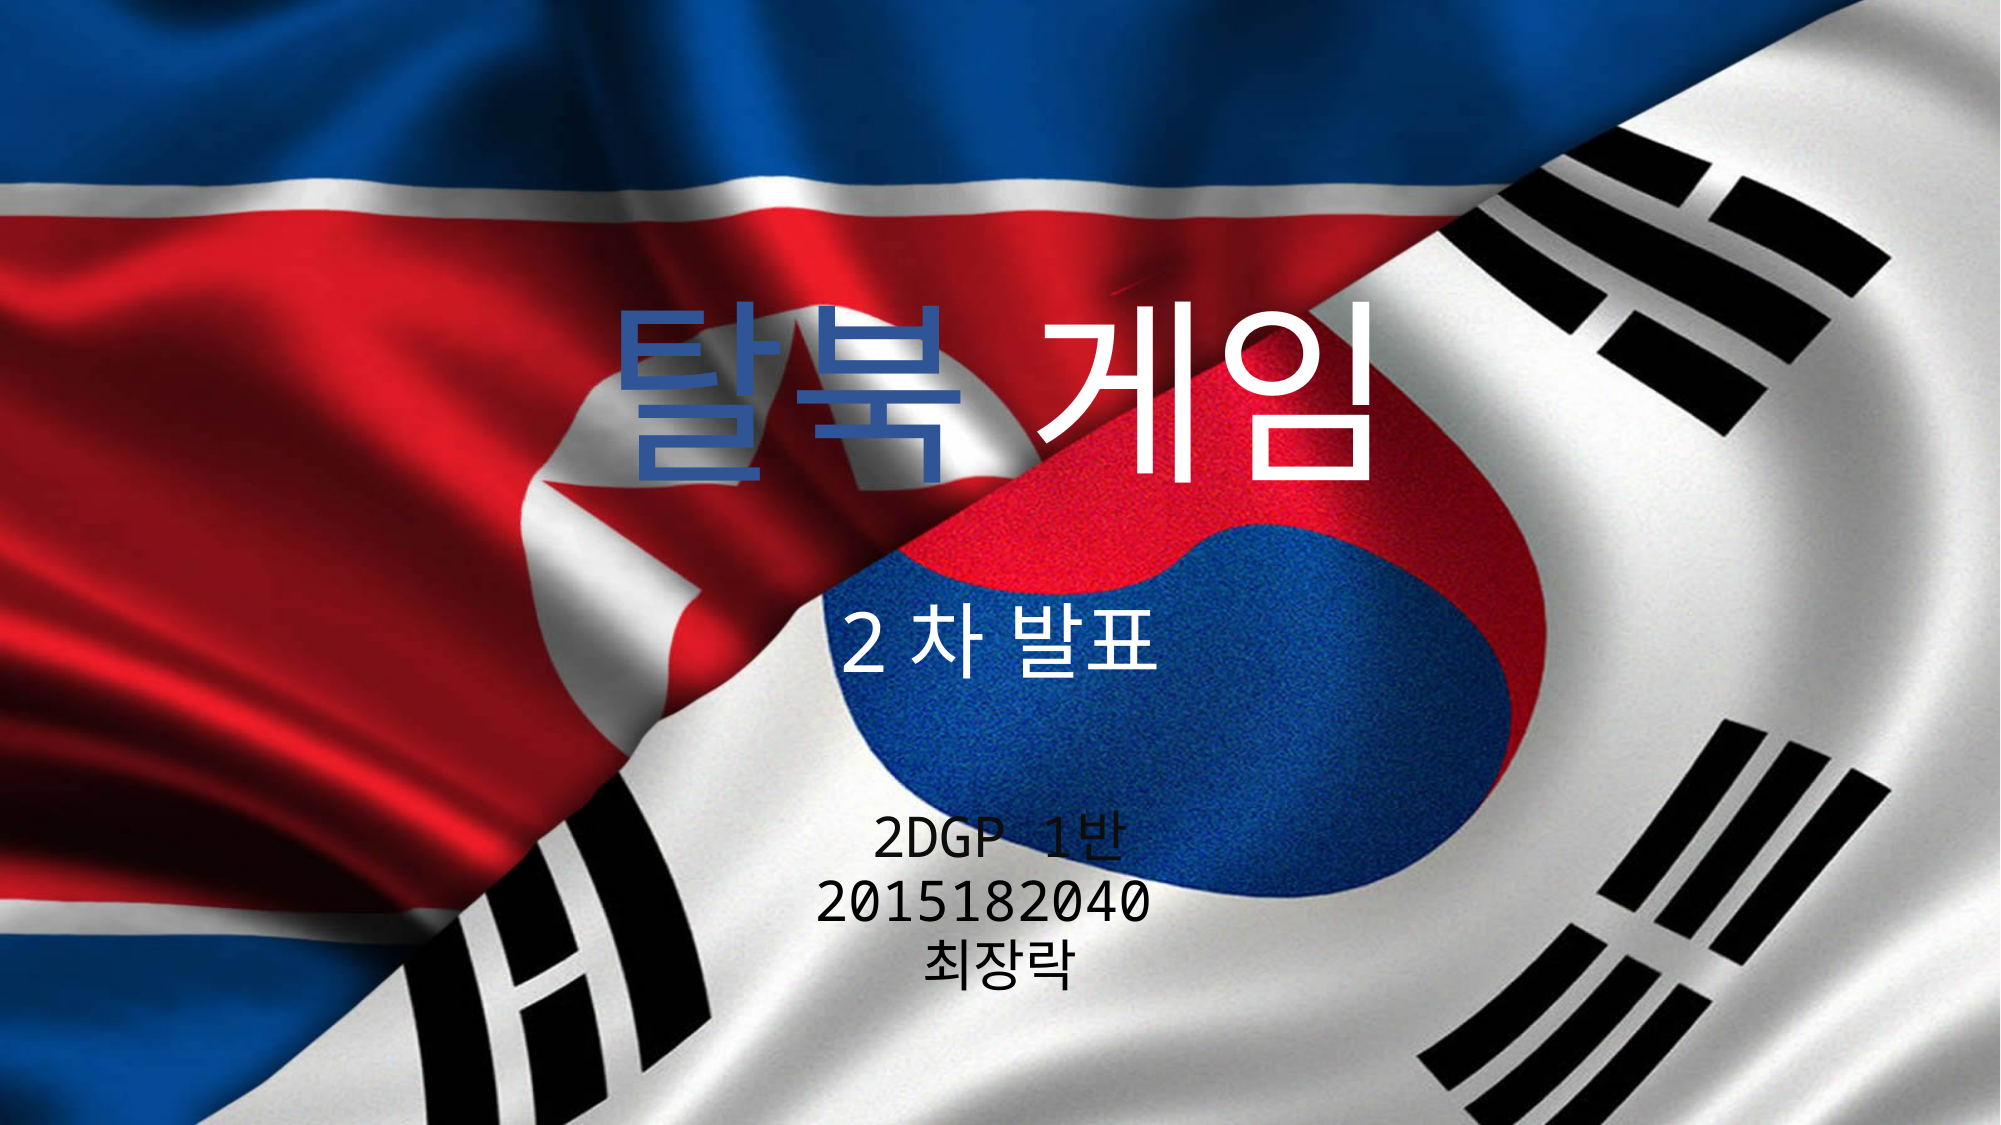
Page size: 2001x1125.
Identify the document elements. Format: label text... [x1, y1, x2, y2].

picture [0, 0, 2001, 1125]
subtitle 2DGP 1반 2015182040 최장락 [249, 746, 1750, 1019]
title 탈북 게임 2차 발표 [249, 63, 1750, 698]
